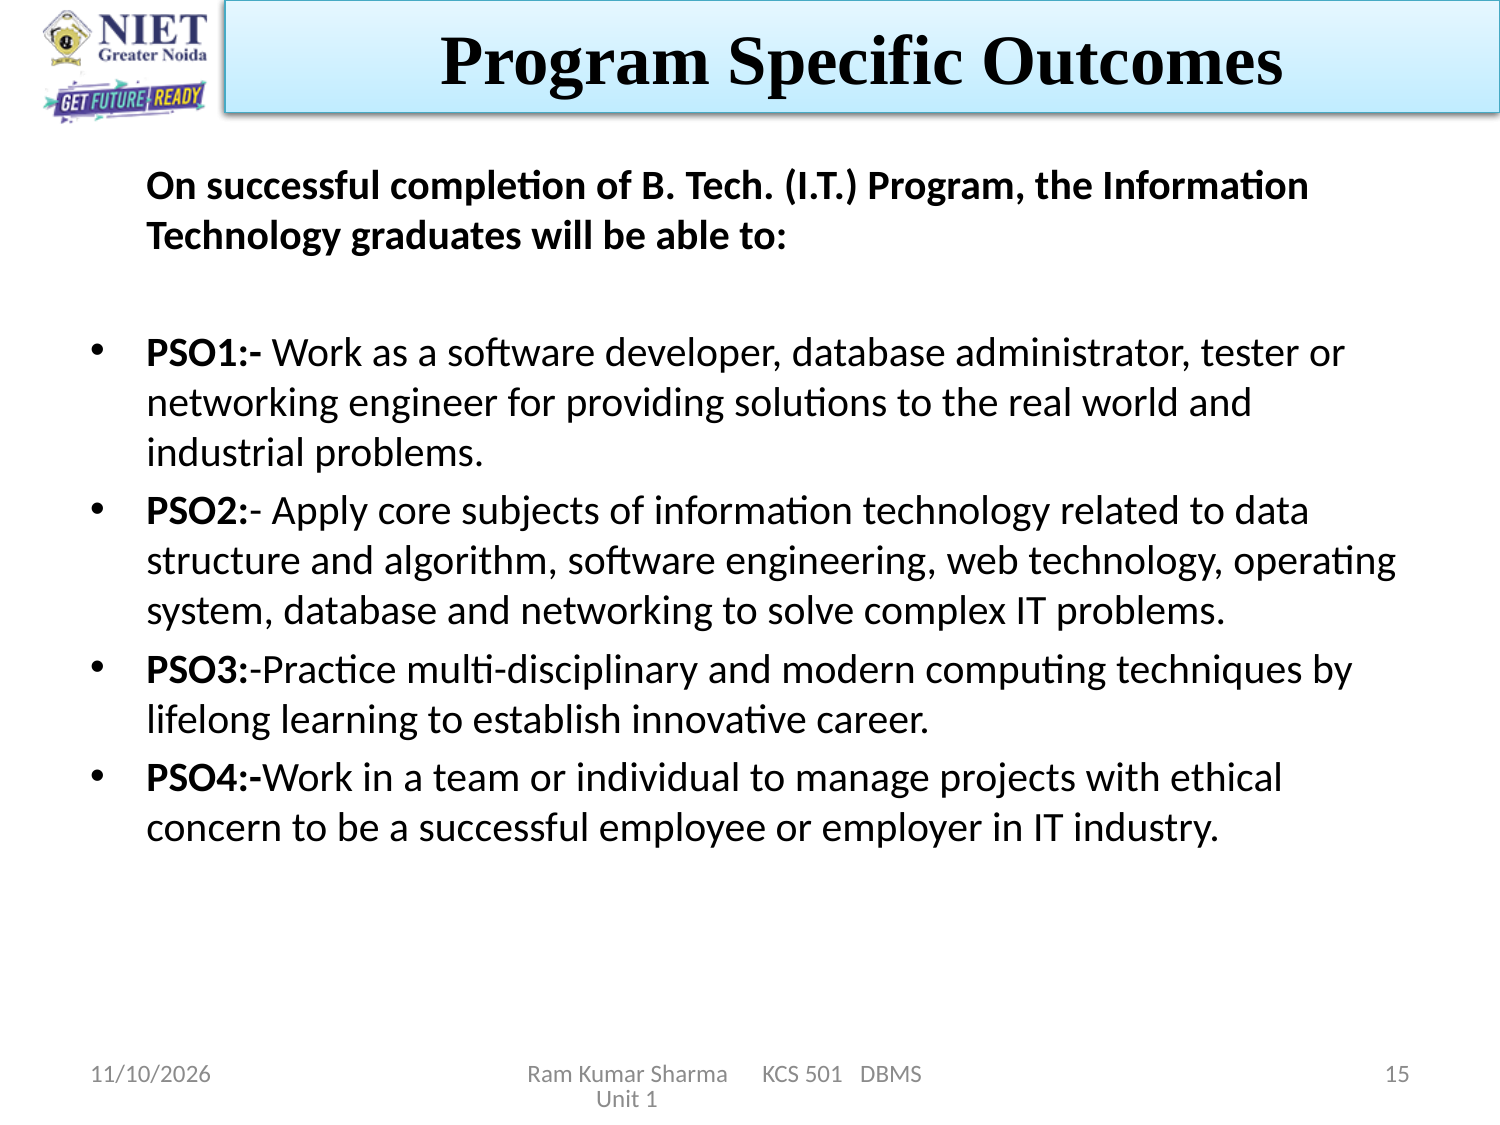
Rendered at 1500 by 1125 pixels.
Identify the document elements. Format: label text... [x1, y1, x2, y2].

list On successful completion of B. Tech. (I.T.) Program, the Information Technology graduates will be able to: PSO1:- Work as a software developer, database administrator, tester or networking engineer for providing solutions to the real world and industrial problems. PSO2:- Apply core subjects of information technology related to data structure and algorithm, software engineering, web technology, operating system, database and networking to solve complex IT problems. PSO3:-Practice multi-disciplinary and modern computing techniques by lifelong learning to establish innovative career. PSO4:-Work in a team or individual to manage projects with ethical concern to be a successful employee or employer in IT industry. [75, 149, 1425, 893]
picture [5, 0, 244, 134]
footer Ram Kumar Sharma KCS 501 DBMS Unit 1 [512, 1042, 988, 1103]
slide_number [75, 1042, 425, 1103]
slide_number 15 [1074, 1042, 1425, 1103]
title Program Specific Outcomes [224, 0, 1500, 113]
